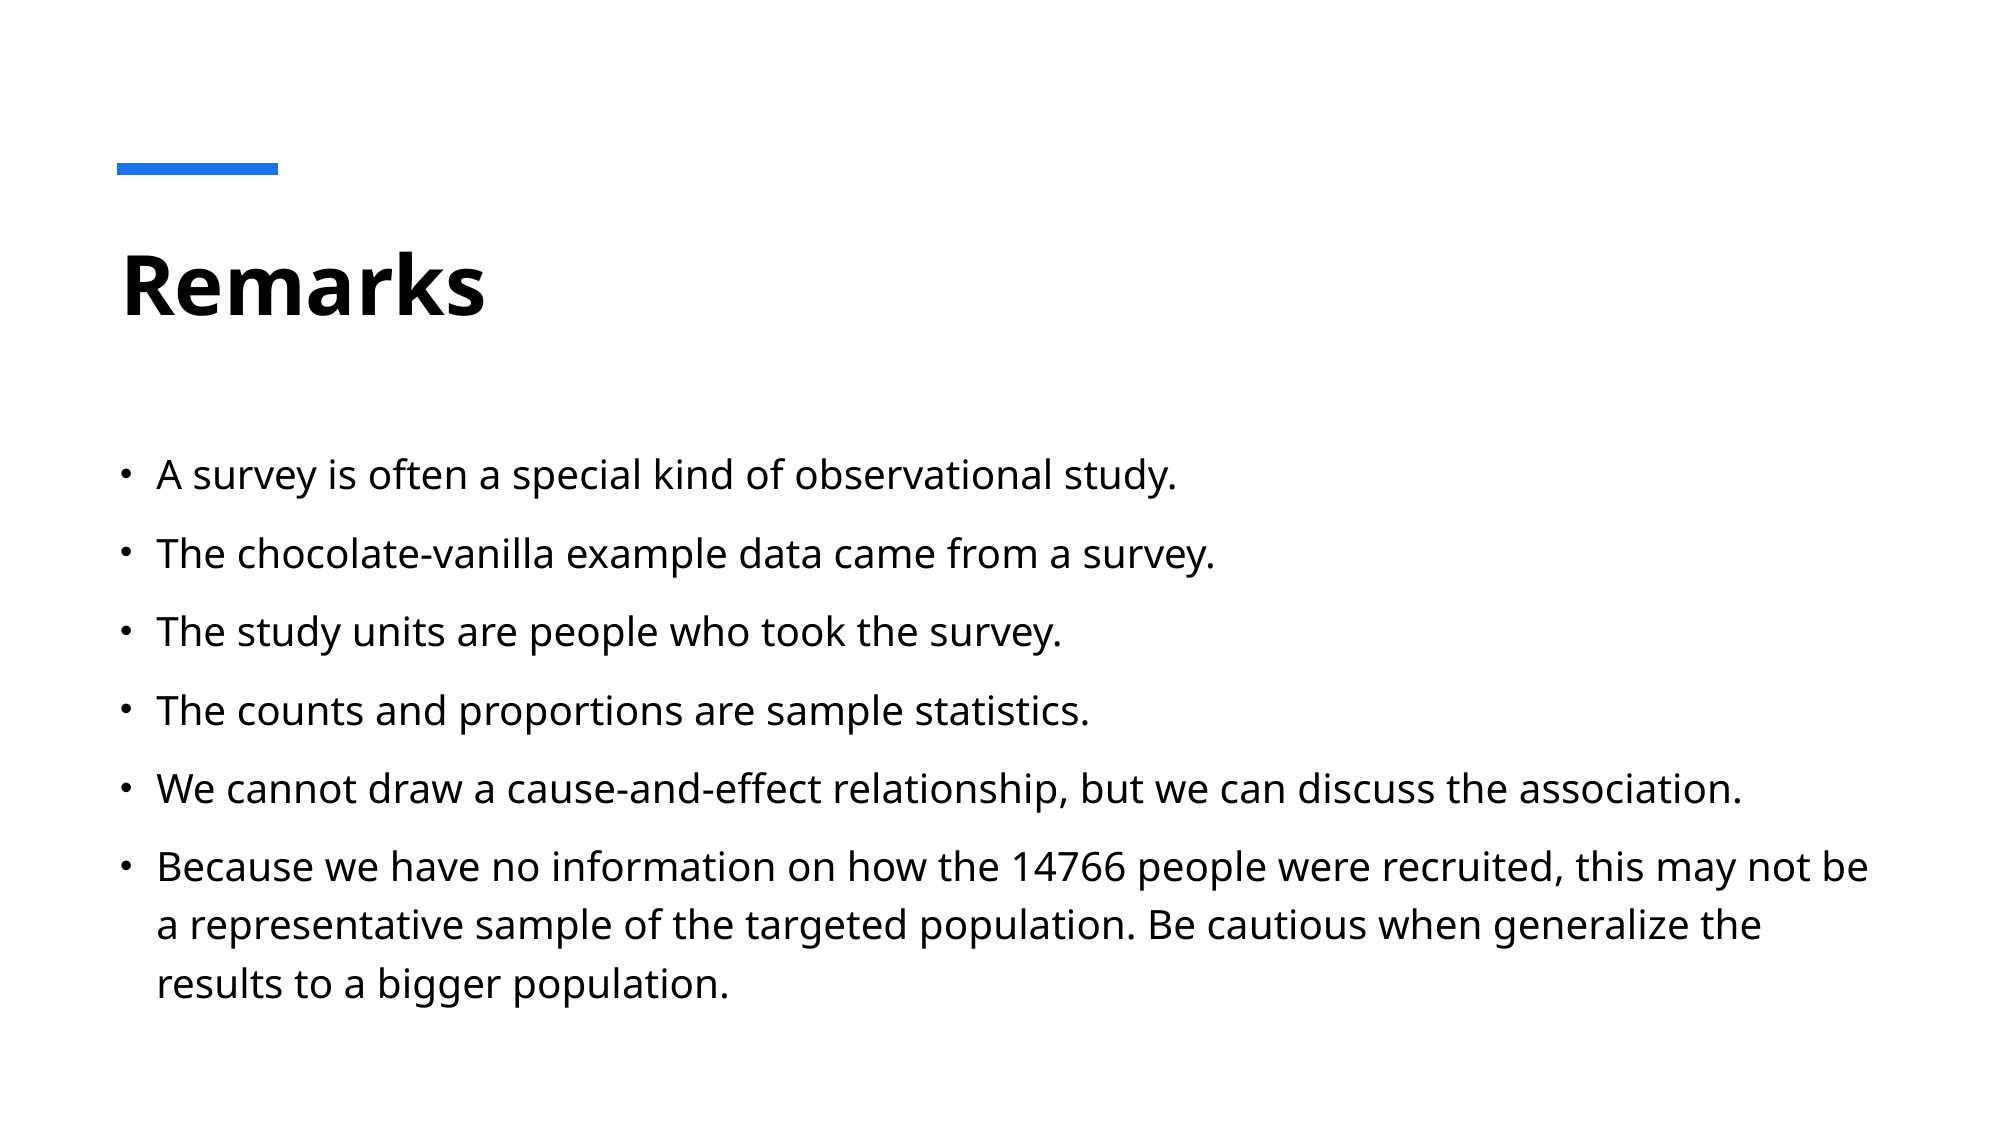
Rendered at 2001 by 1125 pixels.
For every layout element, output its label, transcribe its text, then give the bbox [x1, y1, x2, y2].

list A survey is often a special kind of observational study. The chocolate-vanilla example data came from a survey. The study units are people who took the survey. The counts and proportions are sample statistics. We cannot draw a cause-and-effect relationship, but we can discuss the association. Because we have no information on how the 14766 people were recruited, this may not be a representative sample of the targeted population. Be cautious when generalize the results to a bigger population. [105, 431, 1892, 1017]
title Remarks [105, 224, 1892, 405]
